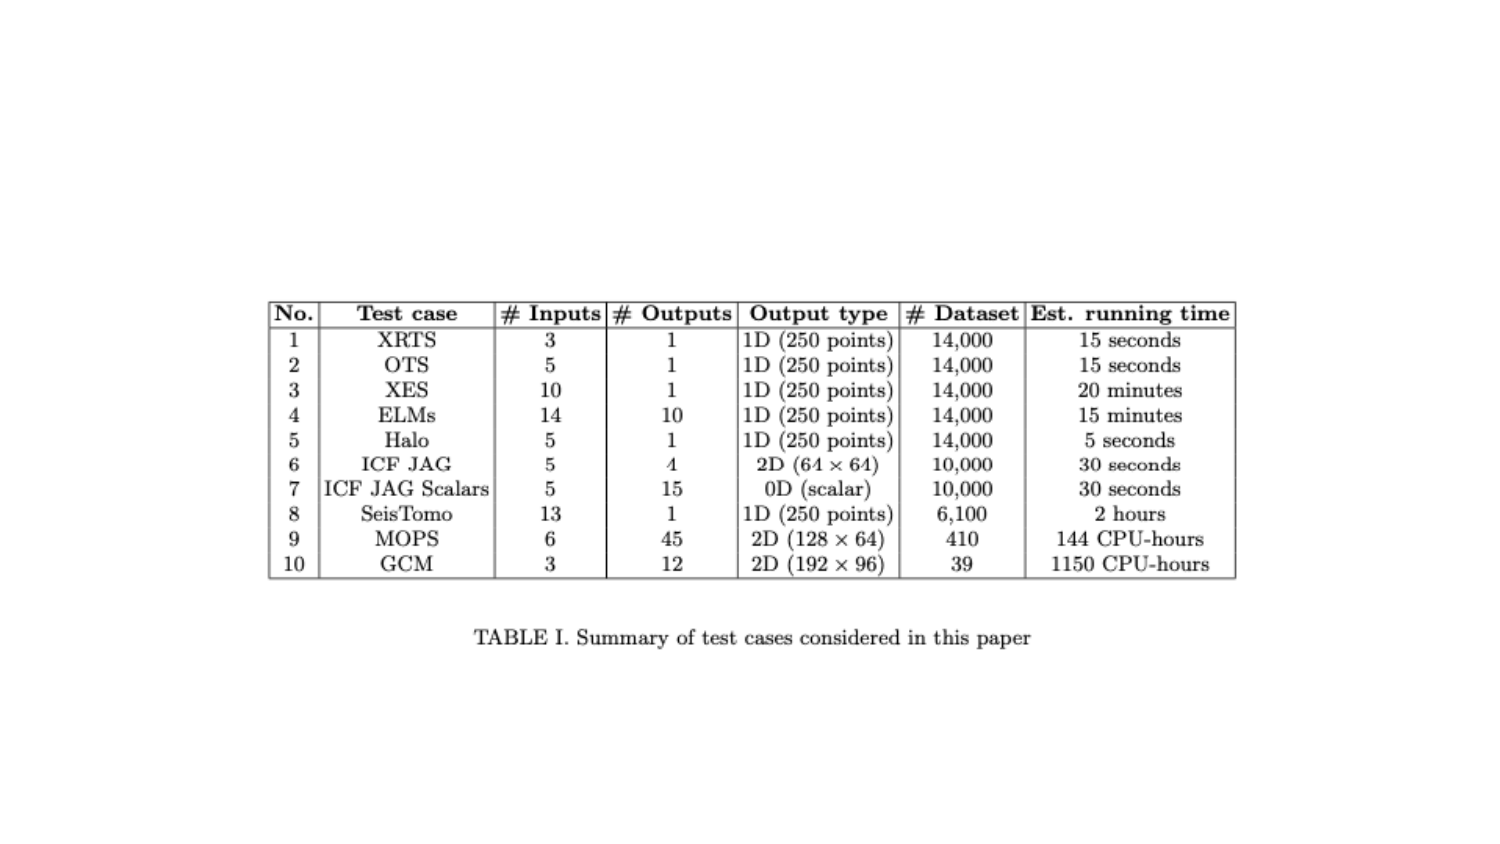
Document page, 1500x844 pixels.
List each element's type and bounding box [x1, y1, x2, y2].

picture [243, 272, 1257, 662]
